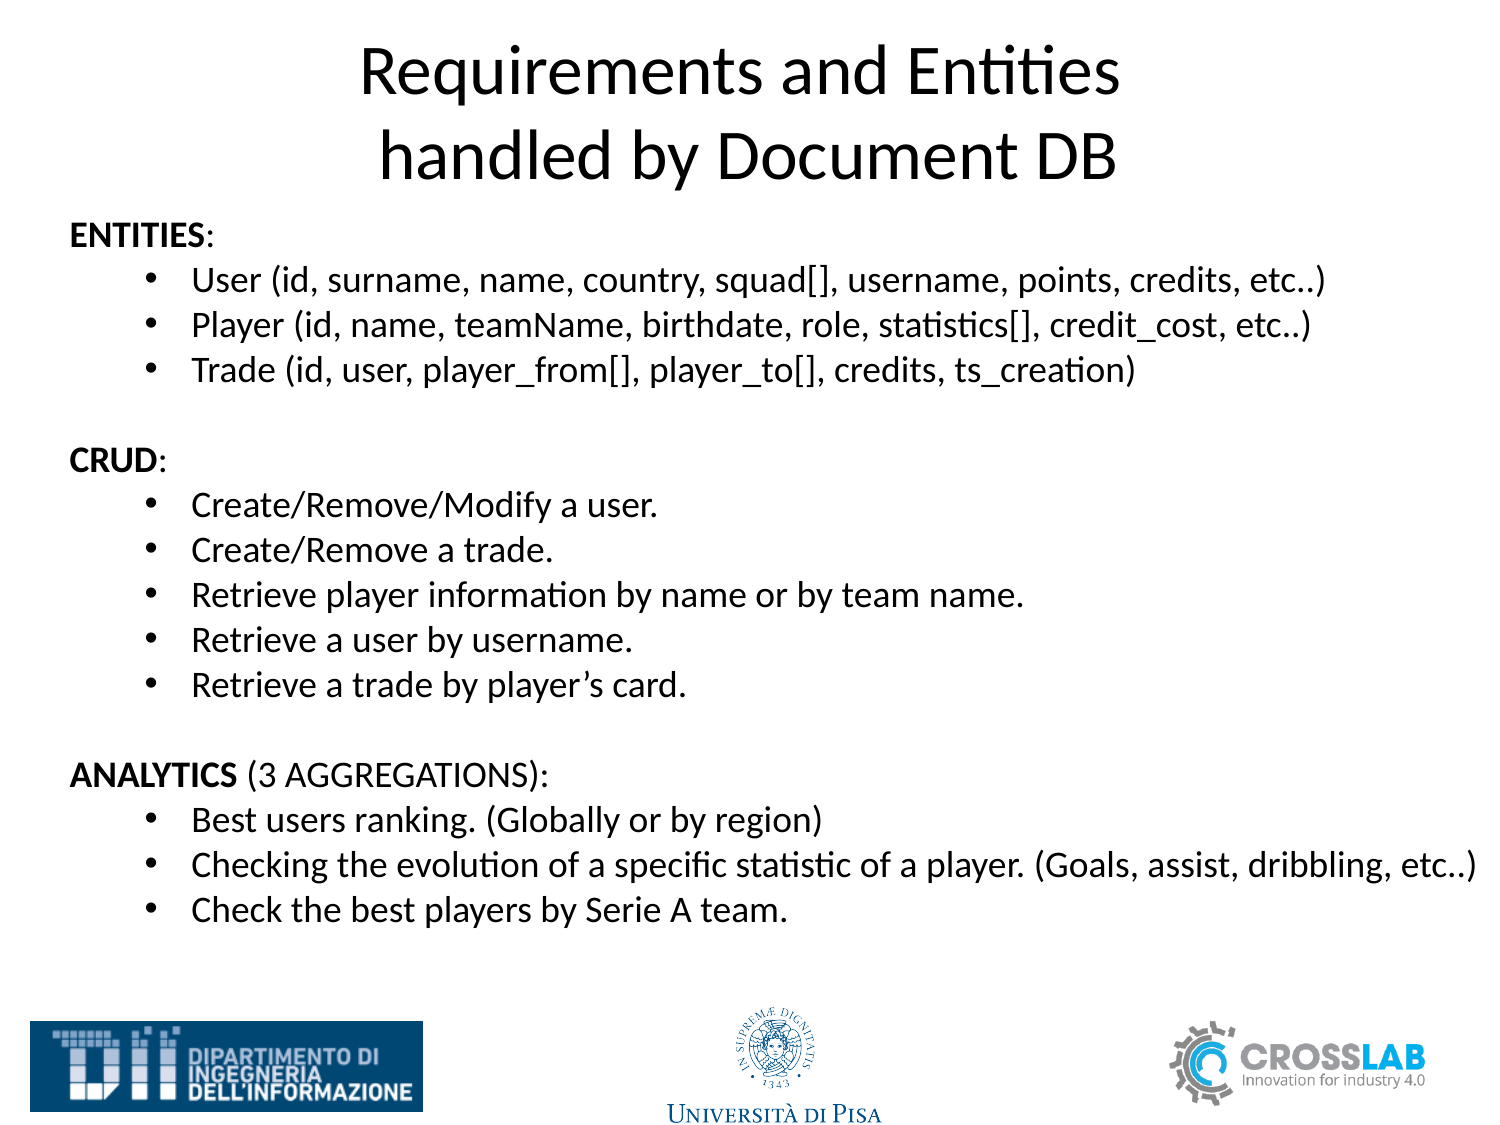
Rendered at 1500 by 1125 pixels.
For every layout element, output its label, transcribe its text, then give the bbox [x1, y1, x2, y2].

title Requirements and Entities handled by Document DB [30, 14, 1468, 203]
picture [1169, 1027, 1425, 1106]
picture [30, 1021, 423, 1112]
text_box ENTITIES: User (id, surname, name, country, squad[], username, points, credits, etc..) Player (id, name, teamName, birthdate, role, statistics[], credit_cost, etc..) Trade (id, user, player_from[], player_to[], credits, ts_creation) CRUD: Create/Remove/Modify a user. Create/Remove a trade. Retrieve player information by name or by team name. Retrieve a user by username. Retrieve a trade by player’s card. ANALYTICS (3 AGGREGATIONS): Best users ranking. (Globally or by region) Checking the evolution of a specific statistic of a player. (Goals, assist, dribbling, etc..) Check the best players by Serie A team. [54, 202, 1500, 1027]
picture [667, 1027, 882, 1123]
